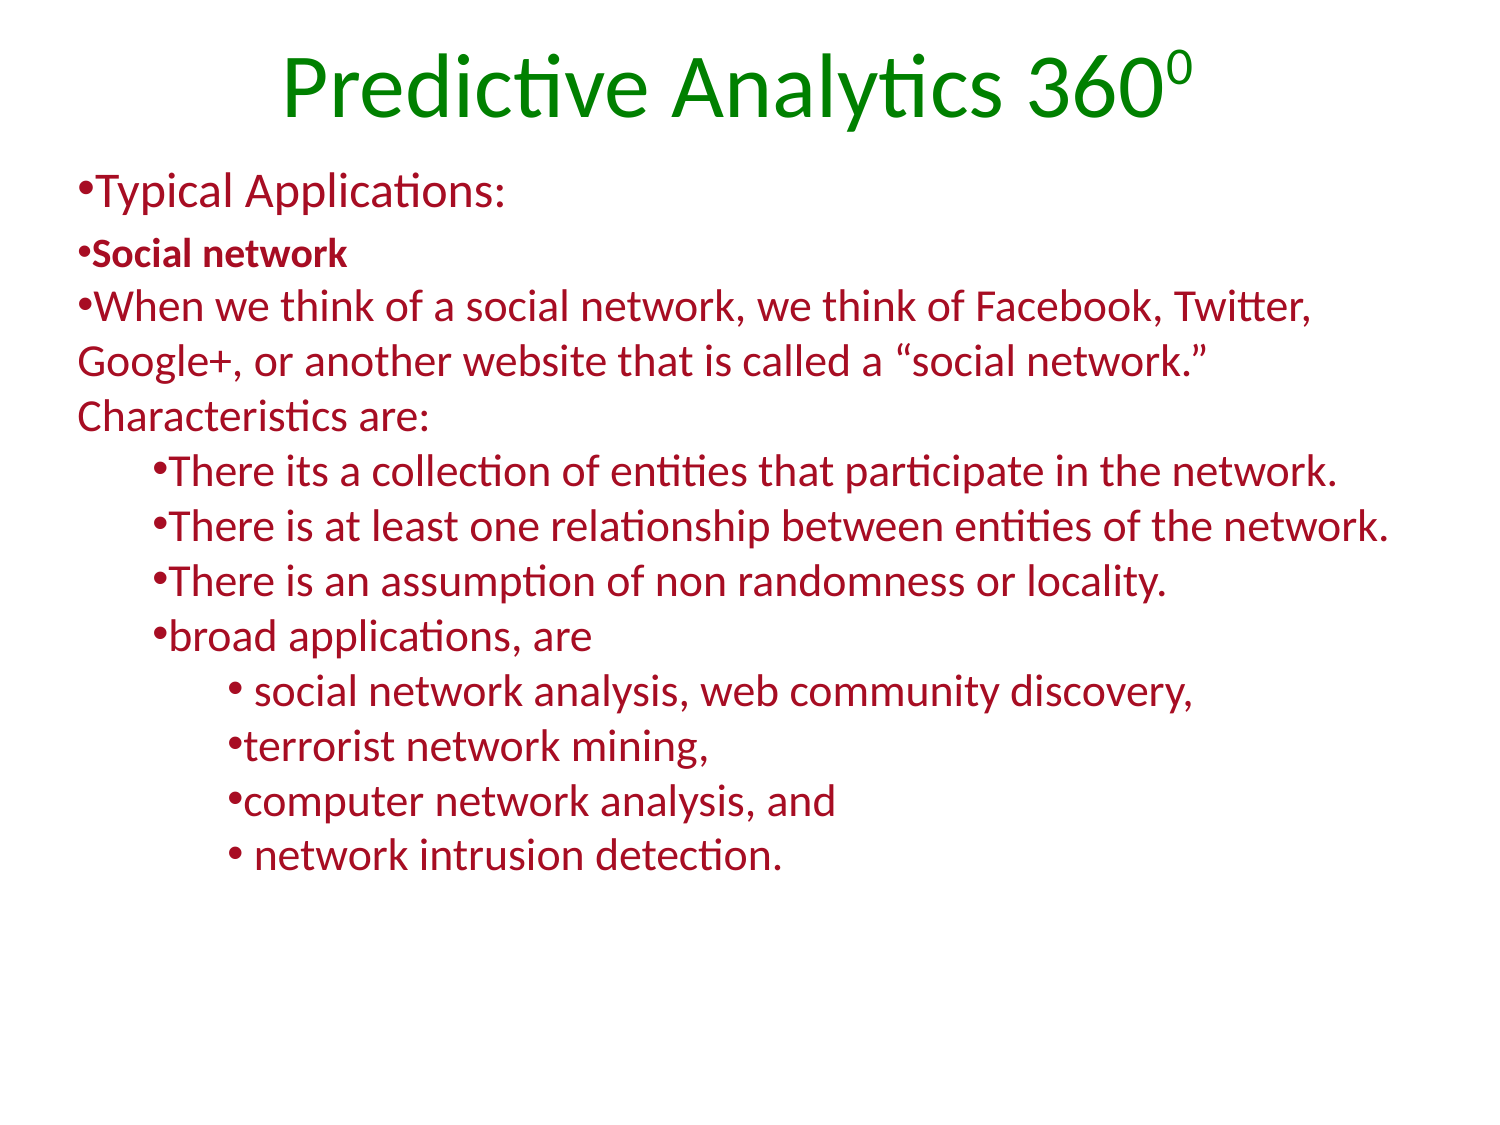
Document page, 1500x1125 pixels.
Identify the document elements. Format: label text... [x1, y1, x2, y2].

subtitle Typical Applications: Social network When we think of a social network, we think of Facebook, Twitter, Google+, or another website that is called a “social network.” Characteristics are: There its a collection of entities that participate in the network. There is at least one relationship between entities of the network. There is an assumption of non randomness or locality. broad applications, are social network analysis, web community discovery, terrorist network mining, computer network analysis, and network intrusion detection. [62, 149, 1500, 1125]
title Predictive Analytics 3600 [99, 0, 1375, 149]
